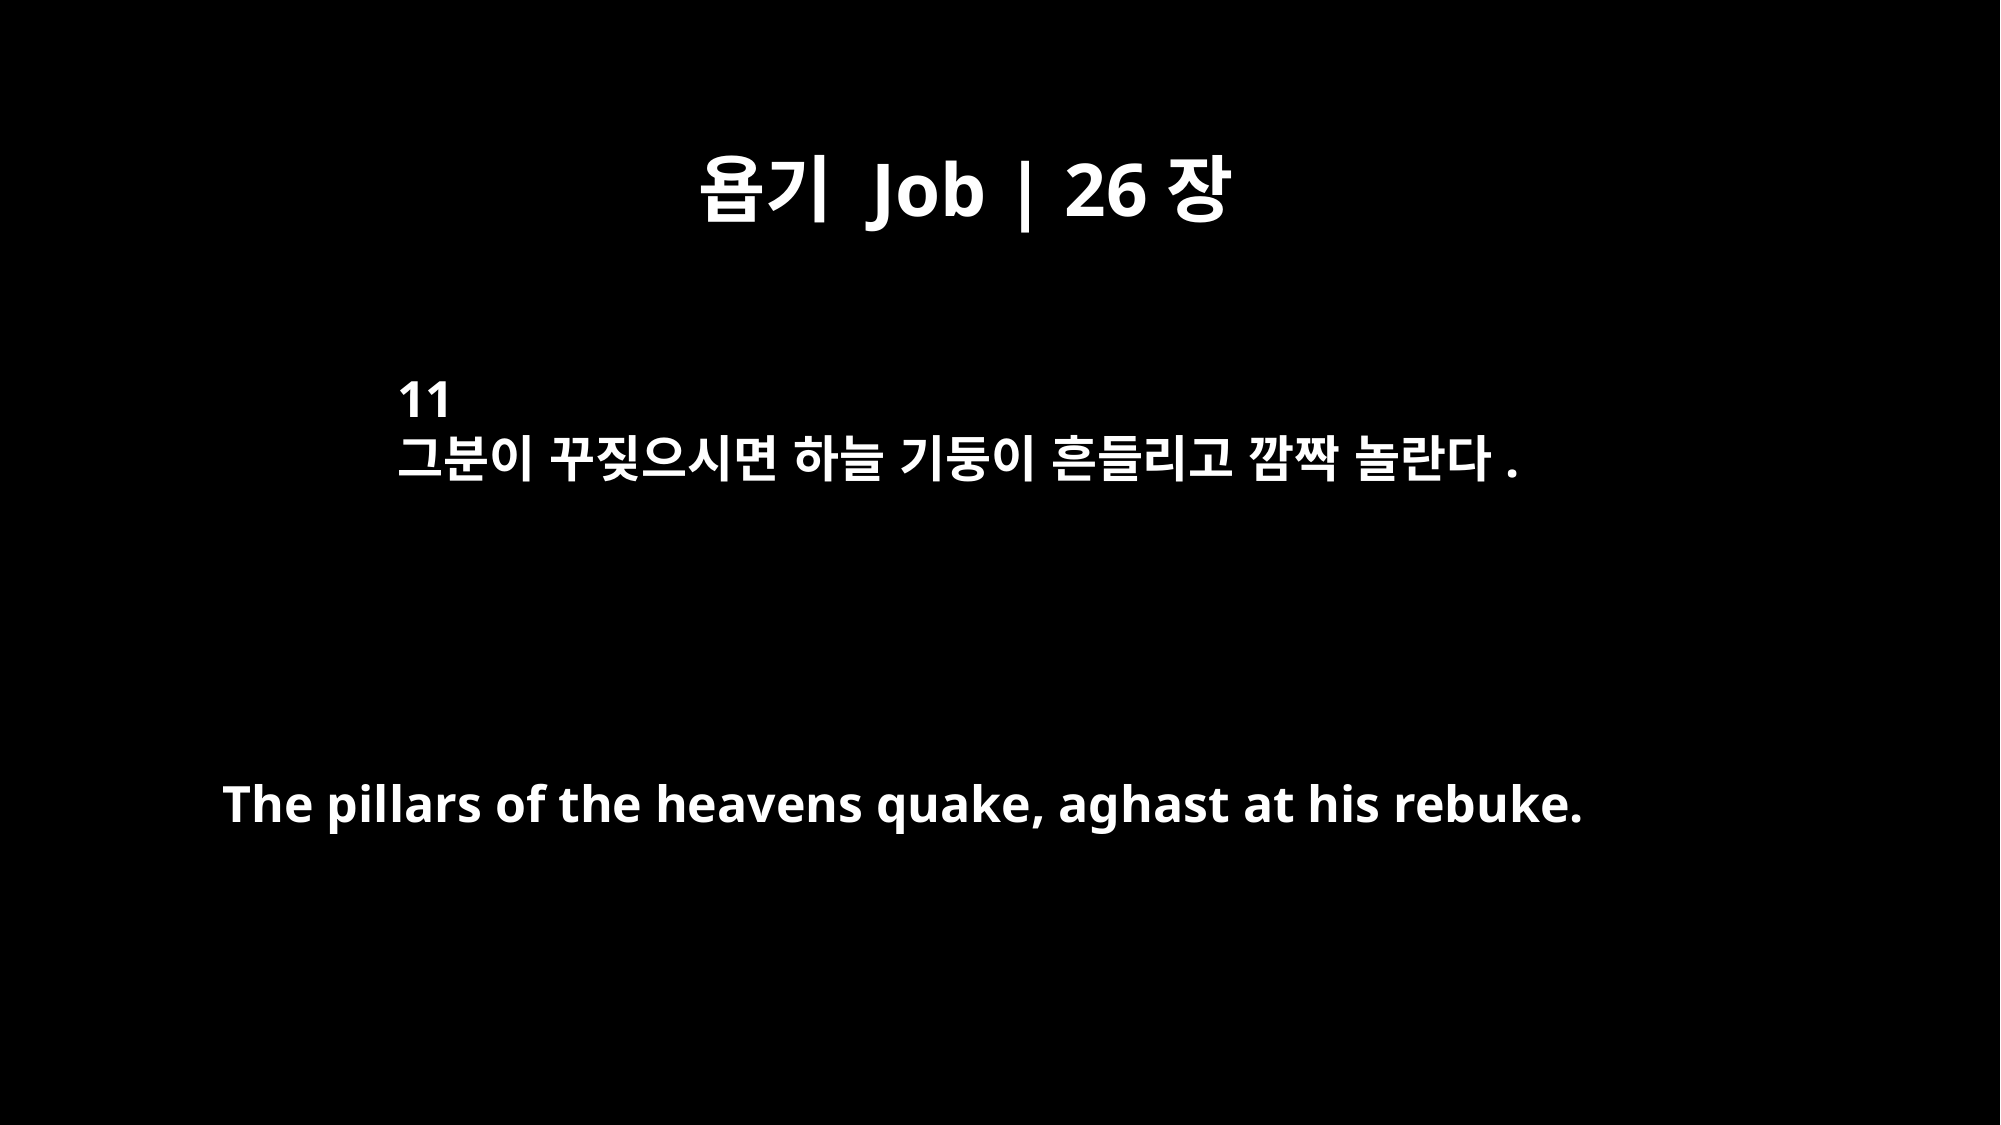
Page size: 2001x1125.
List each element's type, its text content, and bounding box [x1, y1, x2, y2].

text_box The pillars of the heavens quake, aghast at his rebuke. [207, 764, 1600, 840]
text_box 욥기 Job | 26장 [683, 136, 1249, 239]
text_box 11 그분이 꾸짖으시면 하늘 기둥이 흔들리고 깜짝 놀란다. [382, 359, 1535, 495]
